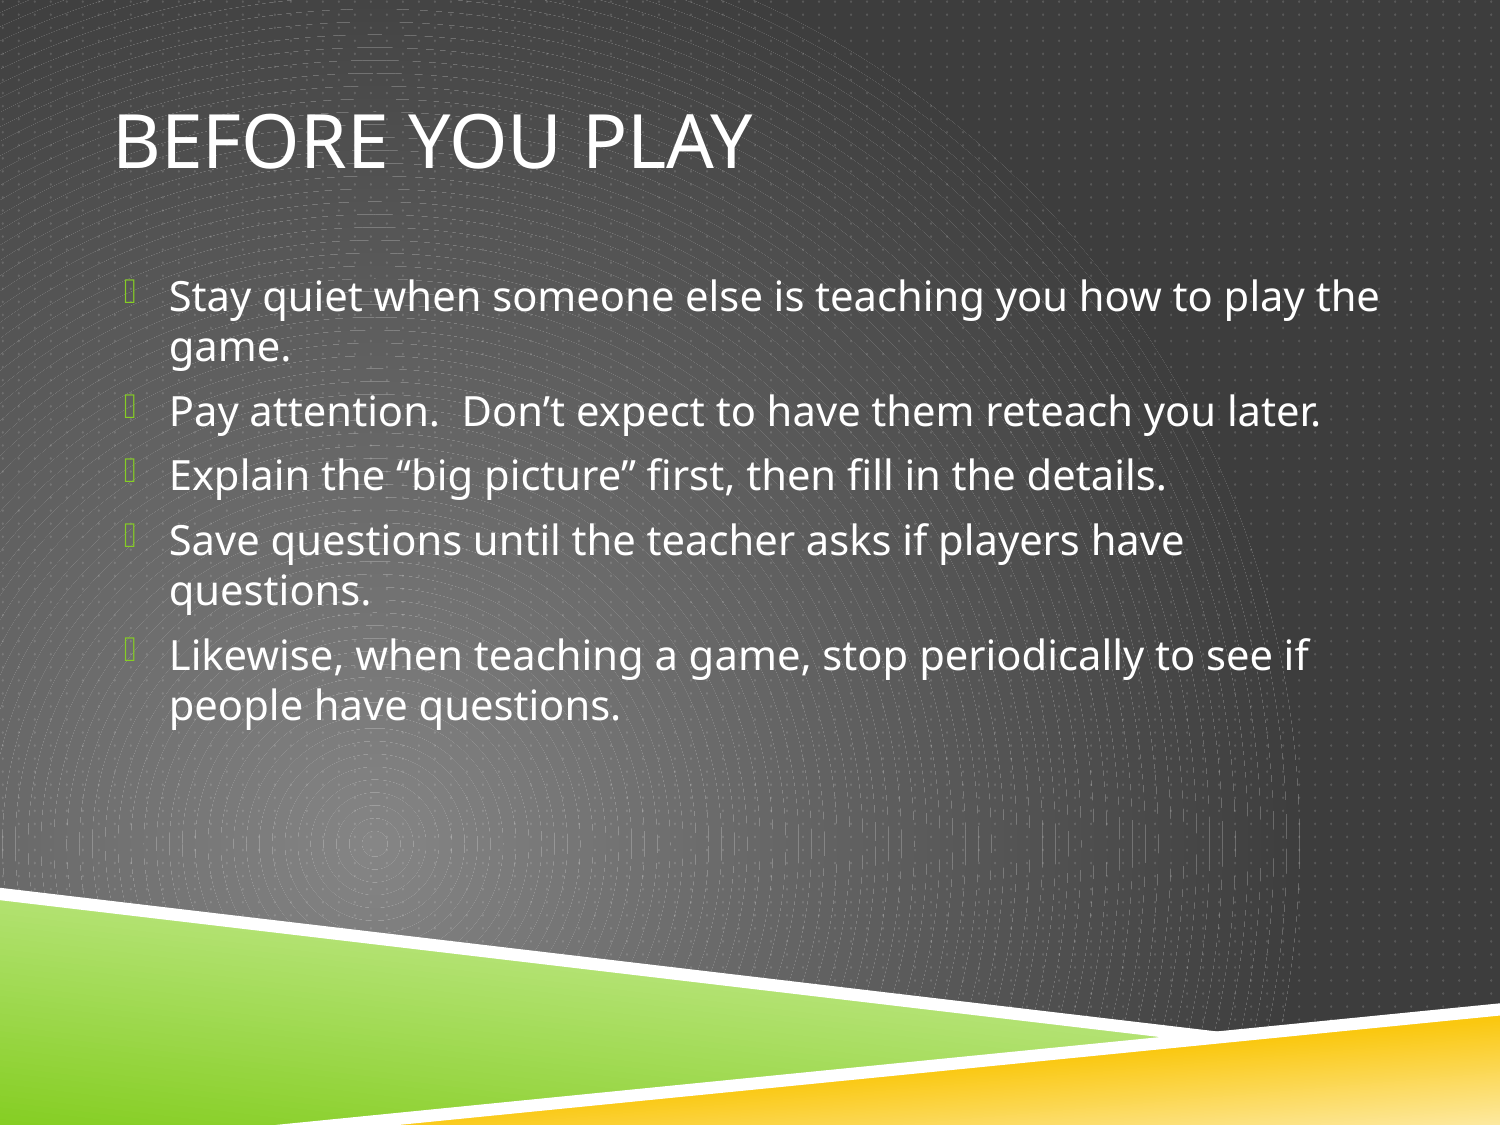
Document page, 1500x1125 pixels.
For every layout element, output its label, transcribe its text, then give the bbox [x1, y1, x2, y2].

title Before you play [112, 45, 1388, 233]
list Stay quiet when someone else is teaching you how to play the game. Pay attention. Don’t expect to have them reteach you later. Explain the “big picture” first, then fill in the details. Save questions until the teacher asks if players have questions. Likewise, when teaching a game, stop periodically to see if people have questions. [112, 262, 1388, 875]
